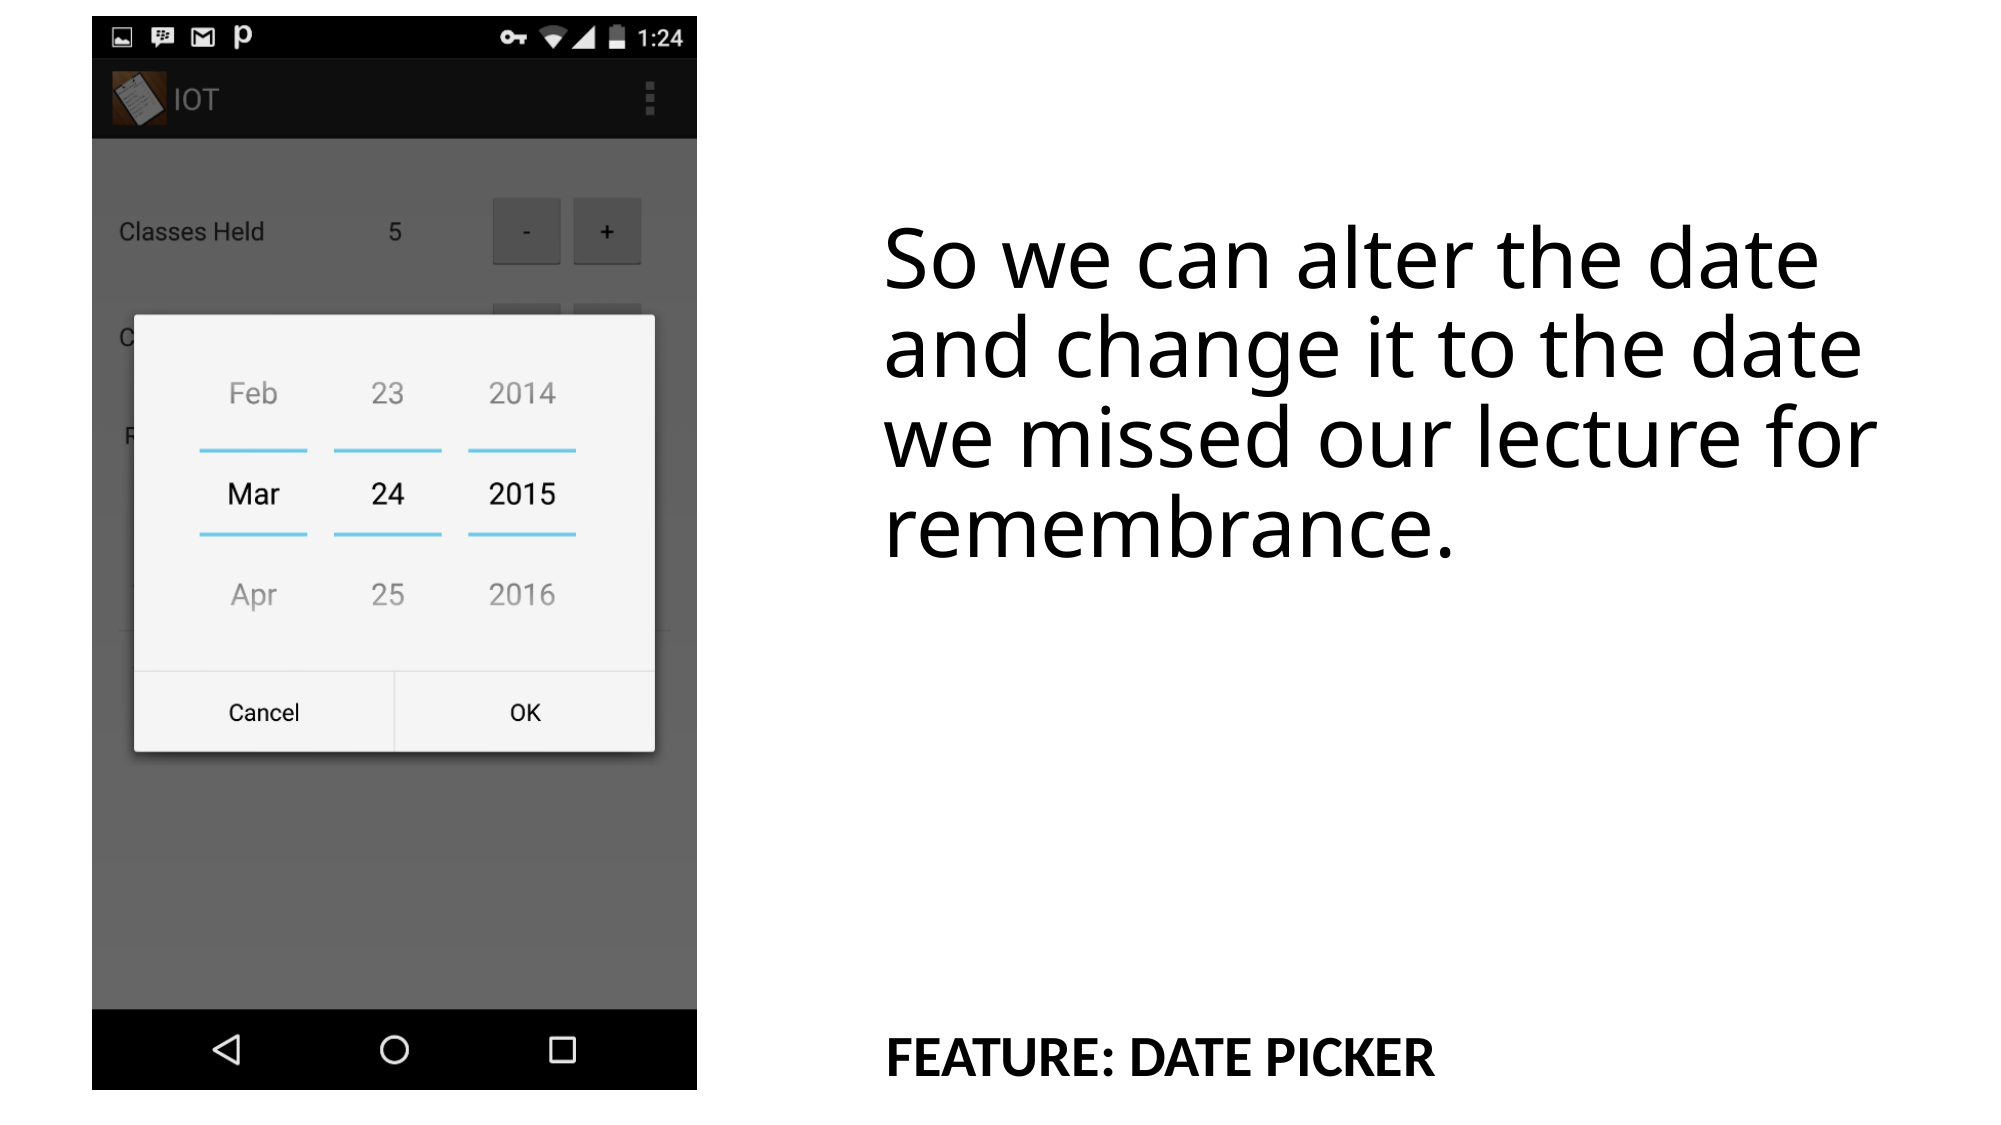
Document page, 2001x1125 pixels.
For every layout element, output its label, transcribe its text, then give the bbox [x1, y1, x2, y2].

title So we can alter the date and change it to the date we missed our lecture for remembrance. [868, 0, 1952, 840]
text_box FEATURE: DATE PICKER [872, 1010, 1452, 1096]
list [92, 16, 697, 1090]
